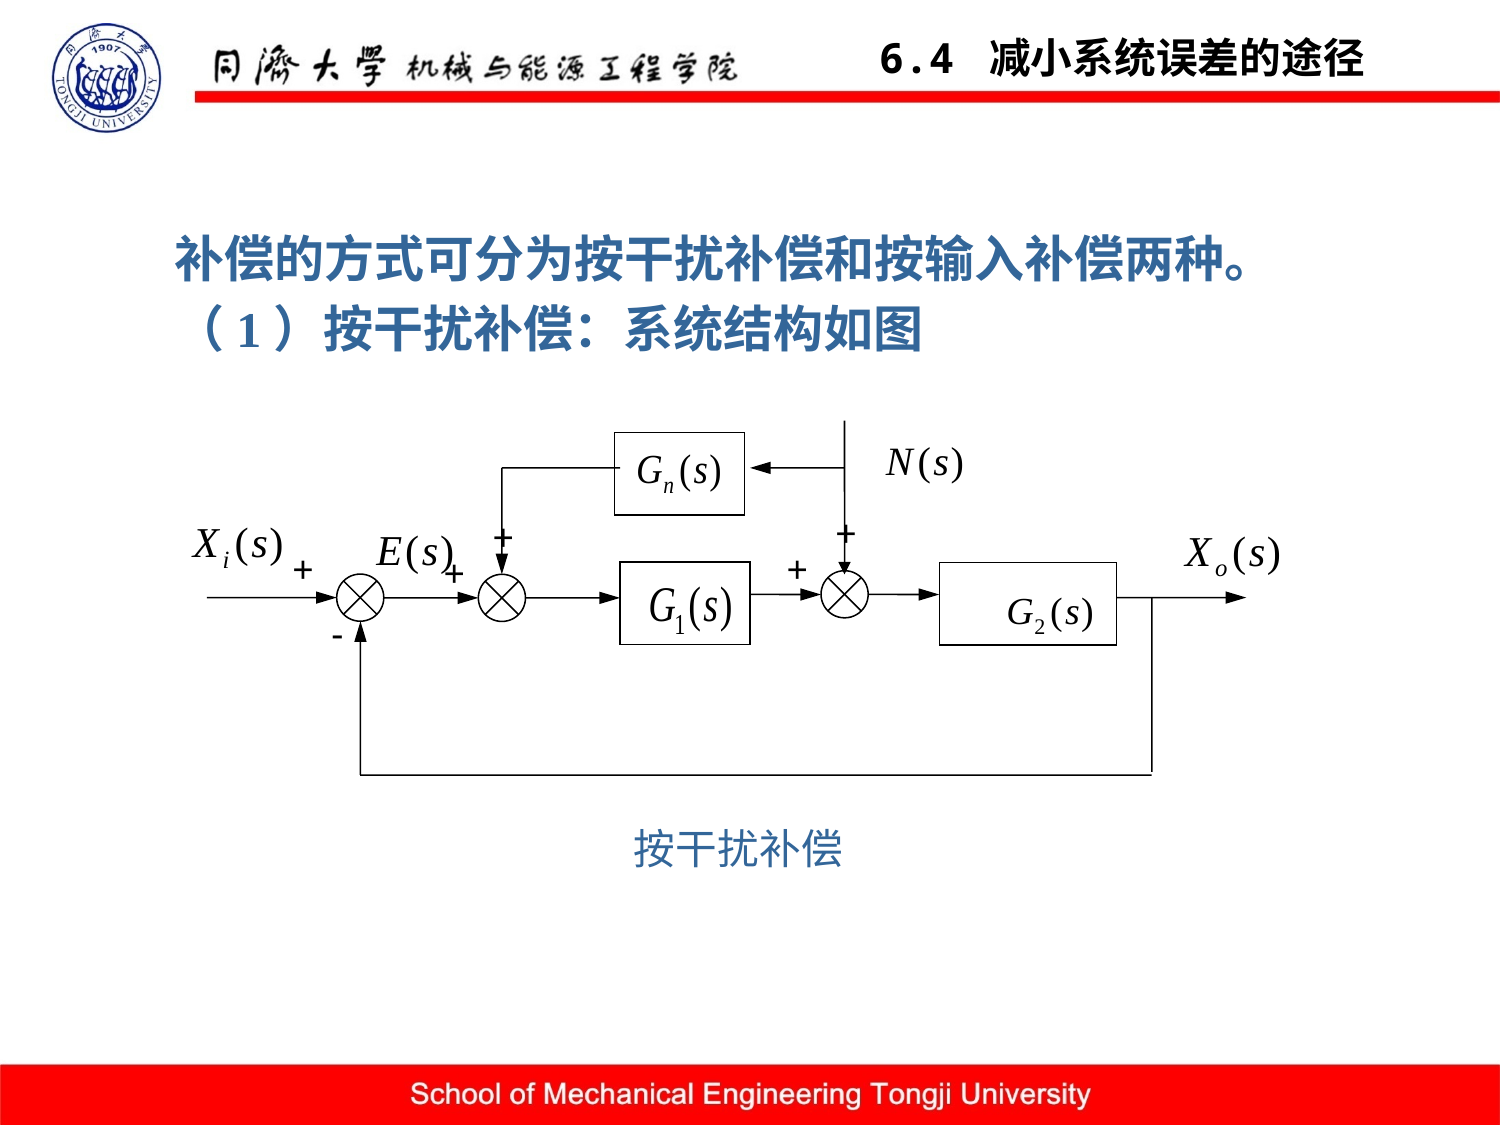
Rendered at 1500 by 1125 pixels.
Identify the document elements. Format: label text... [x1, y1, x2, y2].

text_box [373, 593, 384, 618]
list 补偿的方式可分为按干扰补偿和按输入补偿两种。 （1）按干扰补偿：系统结构如图 [159, 220, 1300, 963]
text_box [368, 526, 461, 584]
picture [0, 23, 1500, 1125]
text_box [619, 561, 751, 645]
text_box 按干扰补偿 [525, 815, 951, 881]
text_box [1175, 523, 1290, 588]
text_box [877, 438, 973, 493]
text_box 6.4 减小系统误差的途径 [773, 34, 1471, 90]
text_box [750, 461, 845, 475]
text_box [478, 602, 526, 622]
text_box + - [277, 538, 373, 663]
text_box [893, 588, 940, 601]
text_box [1001, 586, 1101, 641]
text_box [838, 468, 851, 575]
text_box [821, 599, 868, 618]
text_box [182, 514, 290, 579]
text_box + + [762, 511, 893, 599]
text_box [939, 562, 1117, 646]
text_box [614, 432, 745, 516]
text_box + + [419, 515, 550, 602]
text_box [1116, 596, 1247, 604]
text_box [550, 591, 614, 605]
